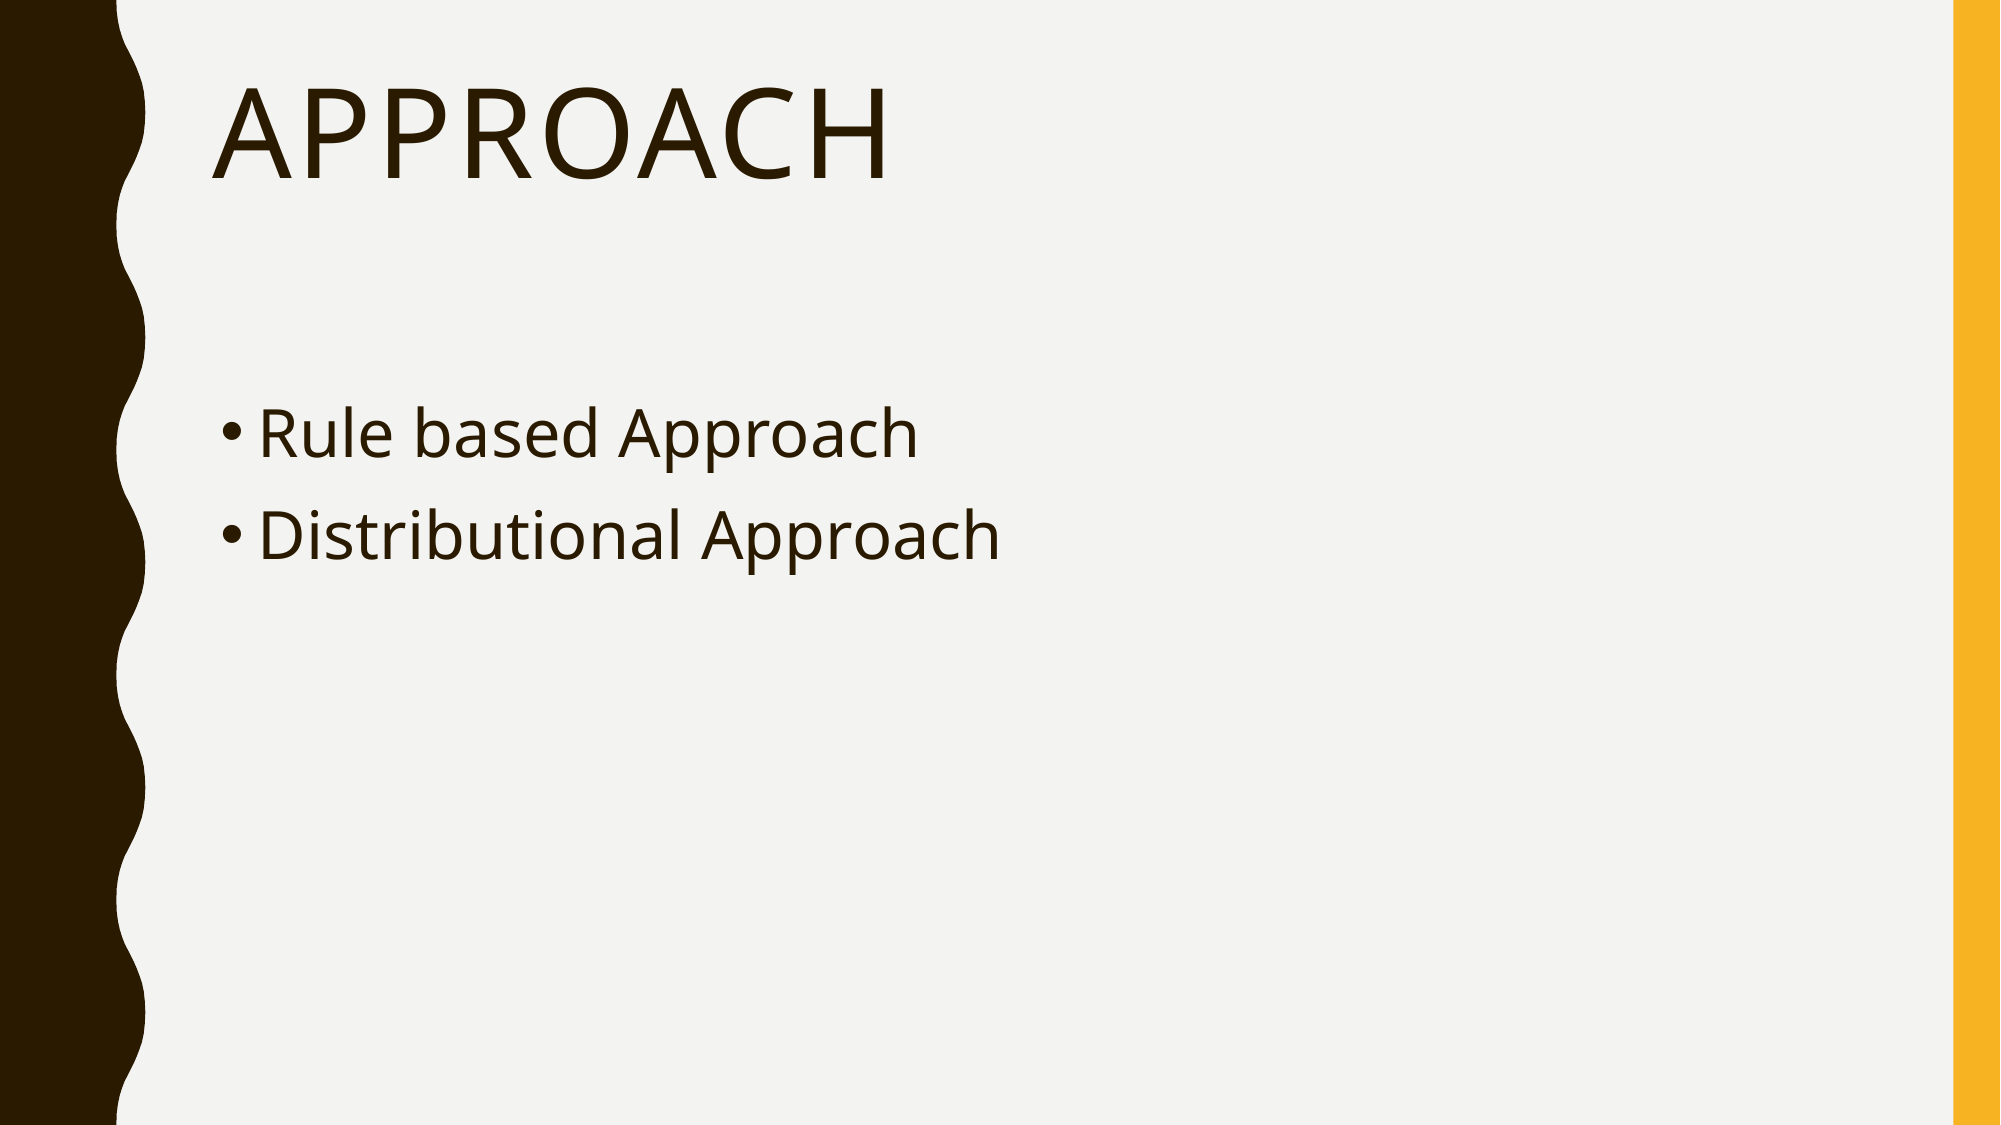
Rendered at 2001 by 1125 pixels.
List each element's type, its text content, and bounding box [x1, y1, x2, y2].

list Rule based Approach Distributional Approach [205, 375, 1875, 965]
title APPROACH [197, 62, 1985, 331]
